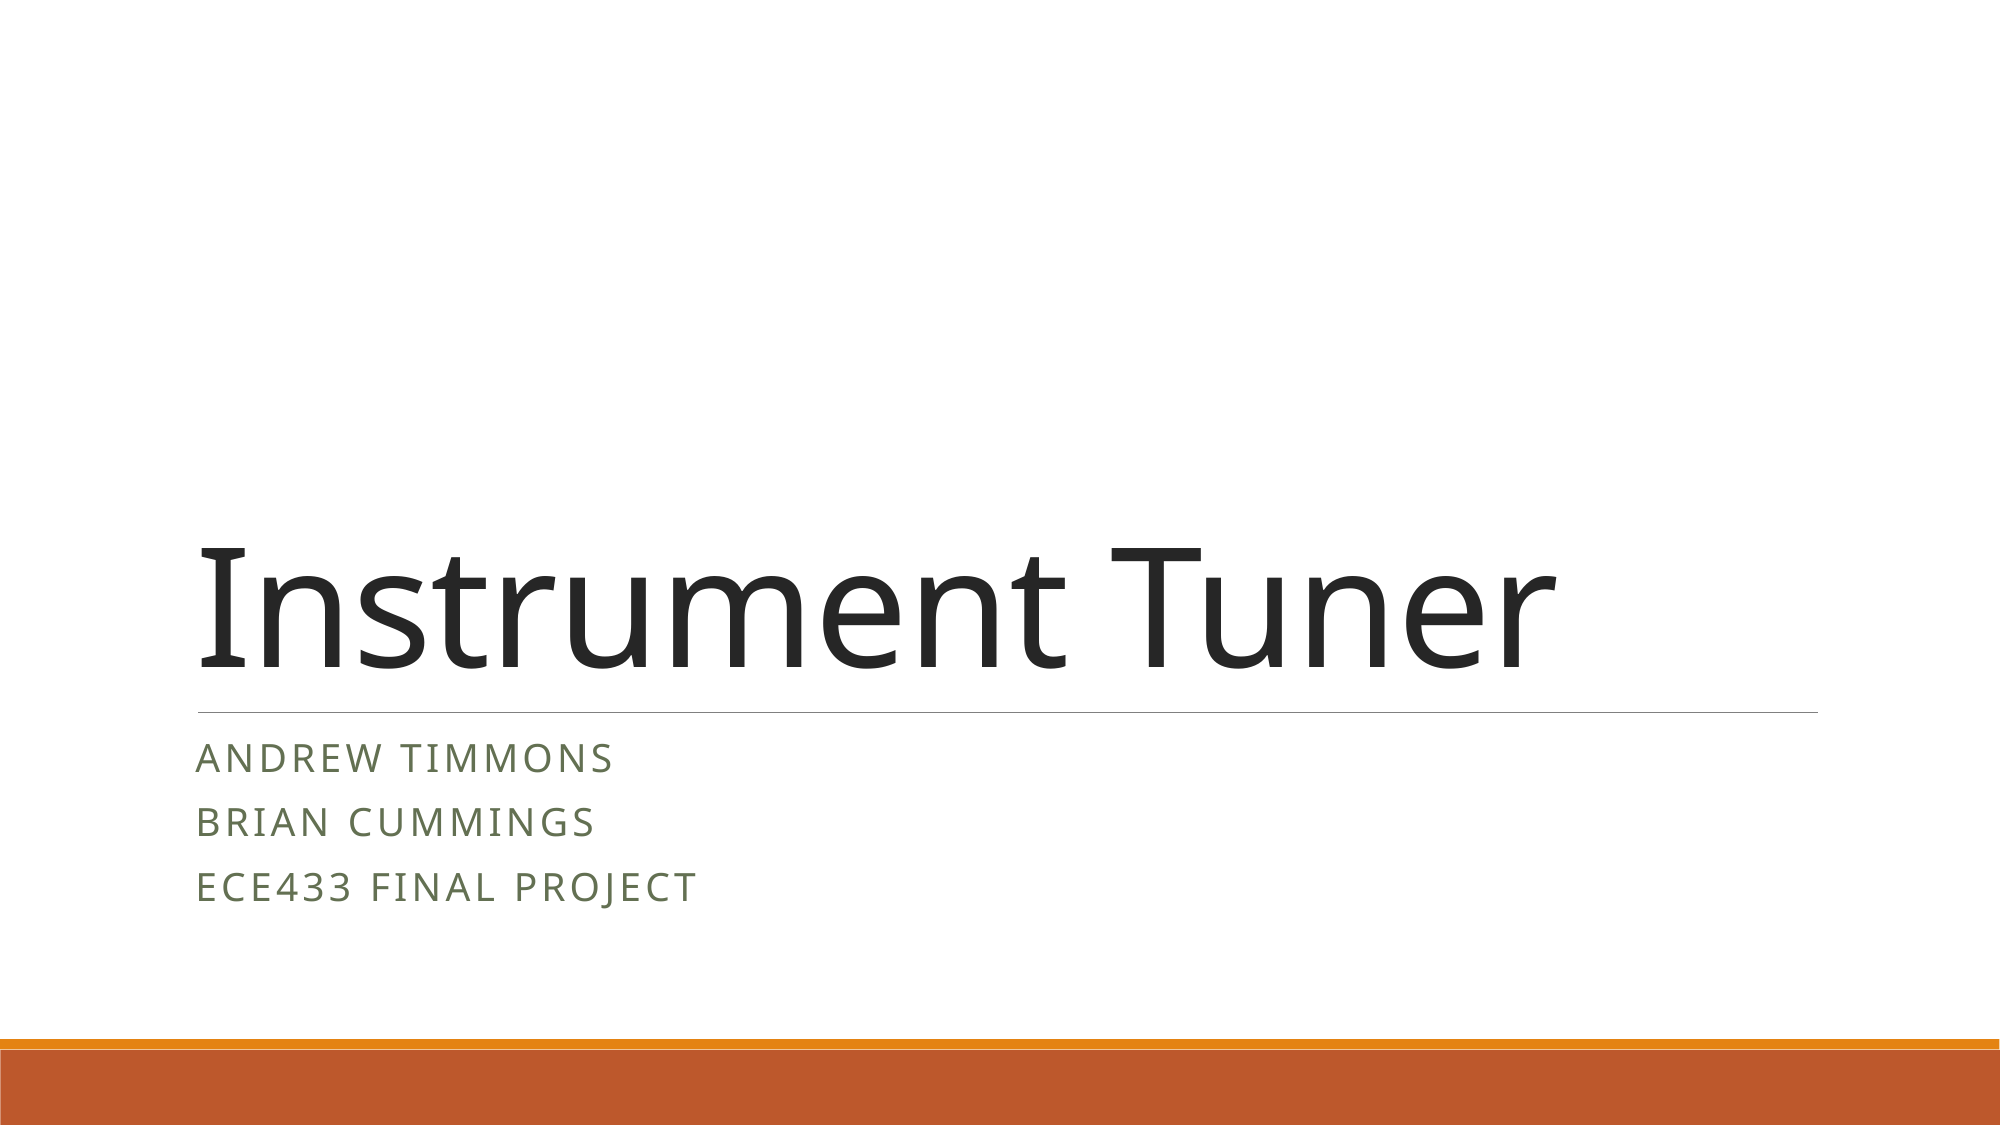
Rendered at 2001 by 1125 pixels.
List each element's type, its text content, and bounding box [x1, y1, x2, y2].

title Instrument Tuner [180, 124, 1830, 710]
subtitle Andrew Timmons Brian Cummings ECE433 Final Project [180, 730, 1831, 919]
